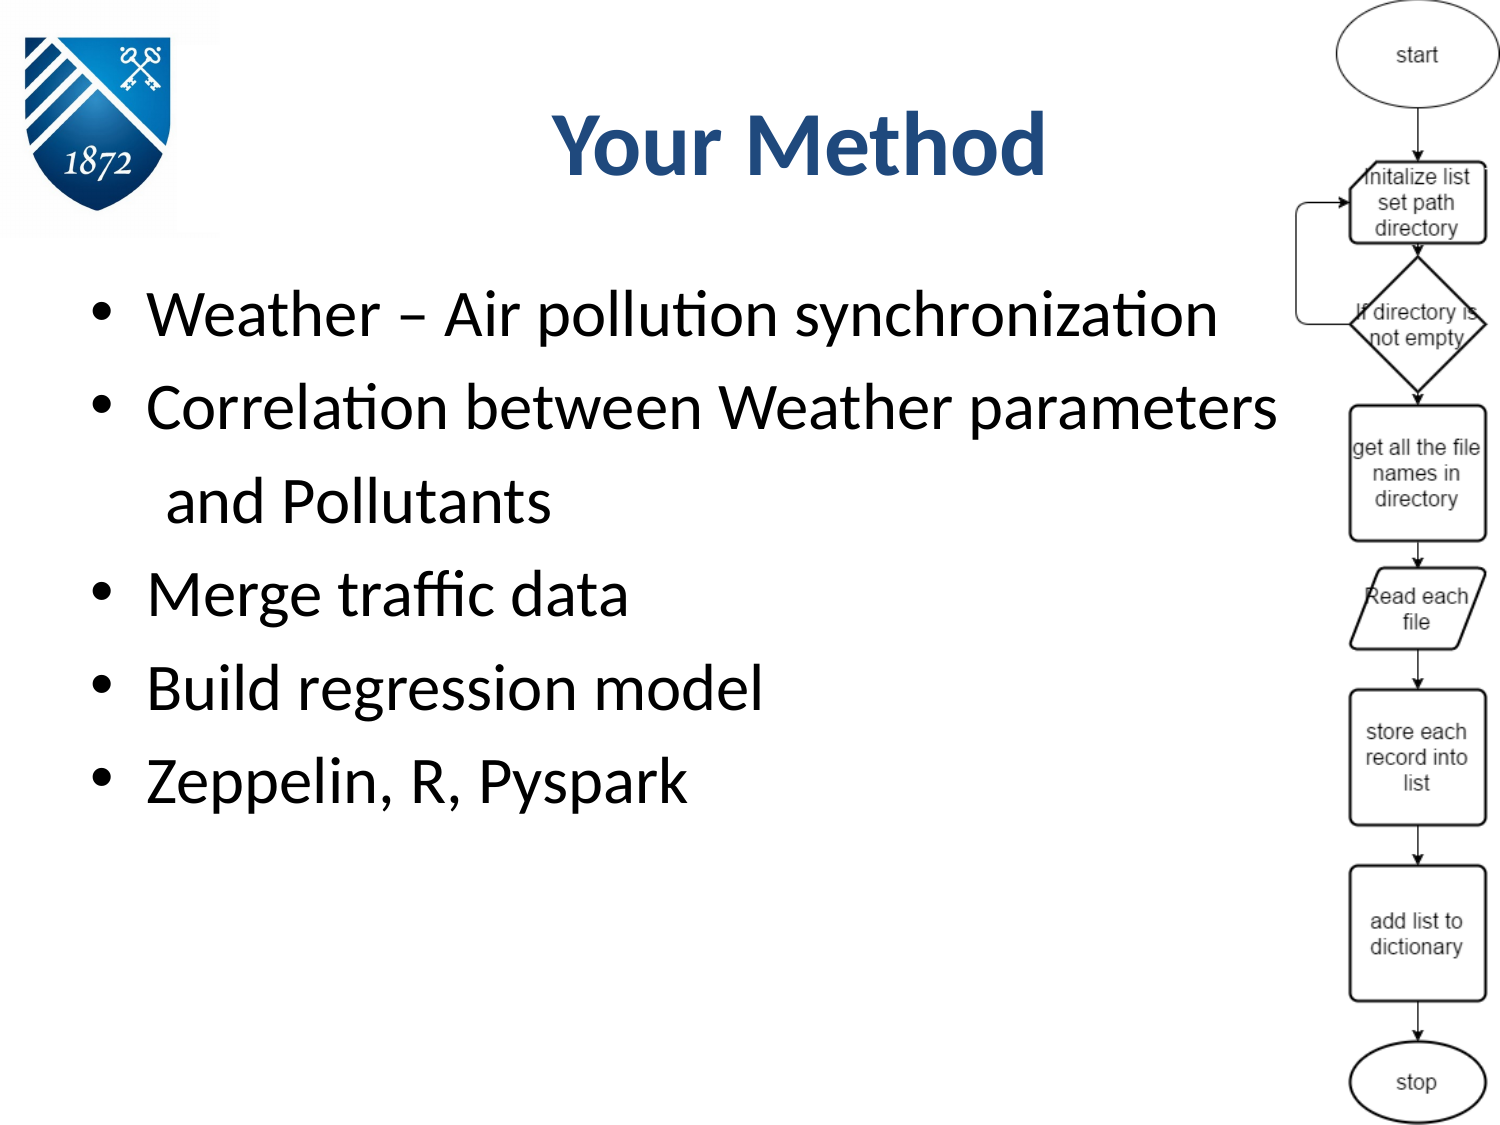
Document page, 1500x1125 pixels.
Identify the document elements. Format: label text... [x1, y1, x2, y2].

picture [1286, 0, 1500, 1125]
picture [0, 0, 220, 238]
list Weather – Air pollution synchronization Correlation between Weather parameters and Pollutants Merge traffic data Build regression model Zeppelin, R, Pyspark [75, 262, 1280, 1005]
title Your Method [176, 45, 1280, 233]
